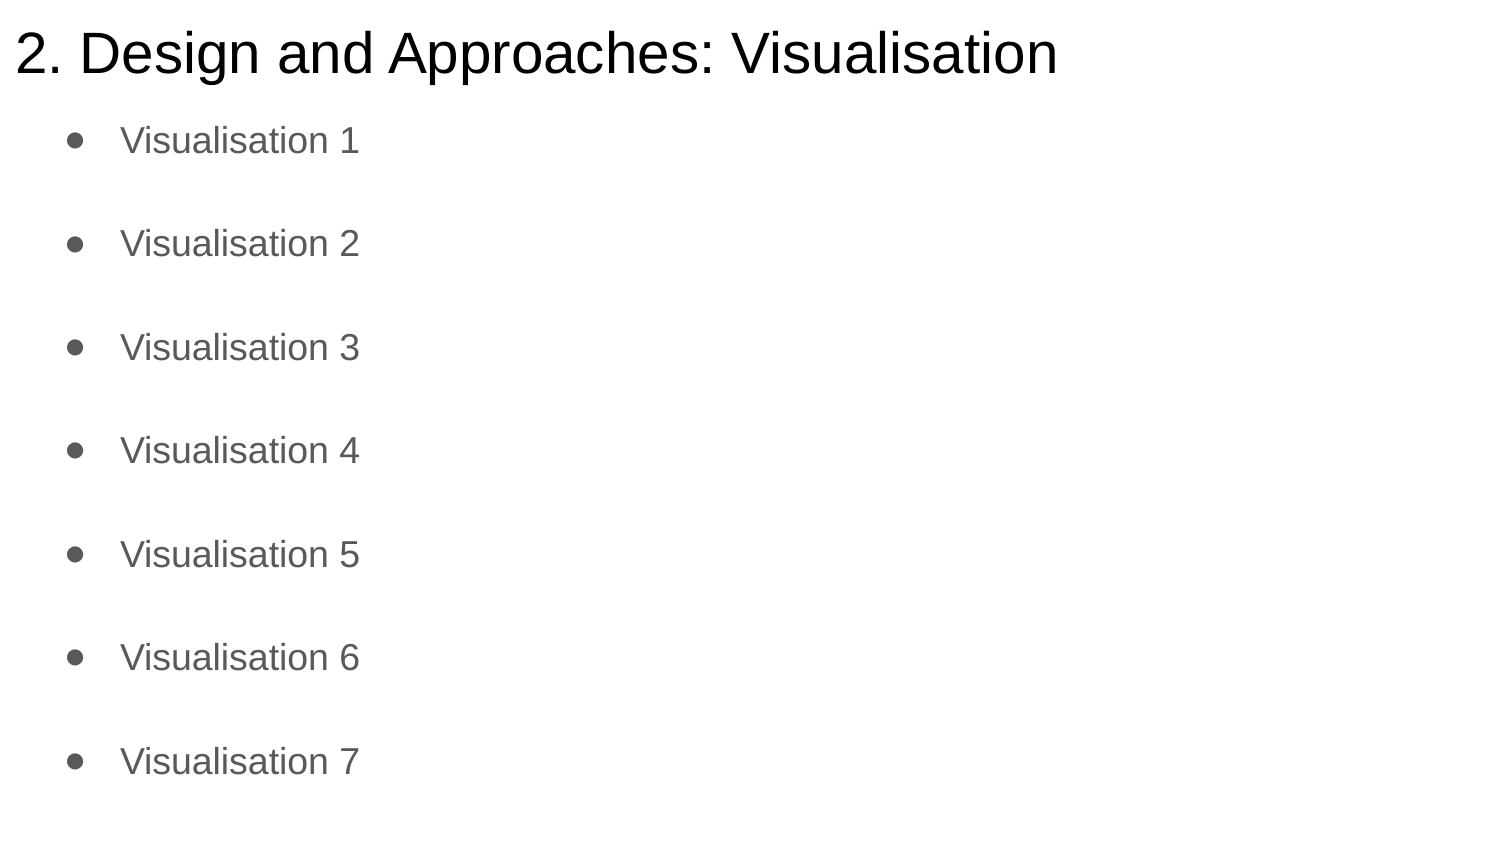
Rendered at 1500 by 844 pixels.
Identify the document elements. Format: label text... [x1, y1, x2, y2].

list Visualisation 1 Visualisation 2 Visualisation 3 Visualisation 4 Visualisation 5 Visualisation 6 Visualisation 7 [30, 94, 1472, 817]
title 2. Design and Approaches: Visualisation [0, 0, 1398, 95]
